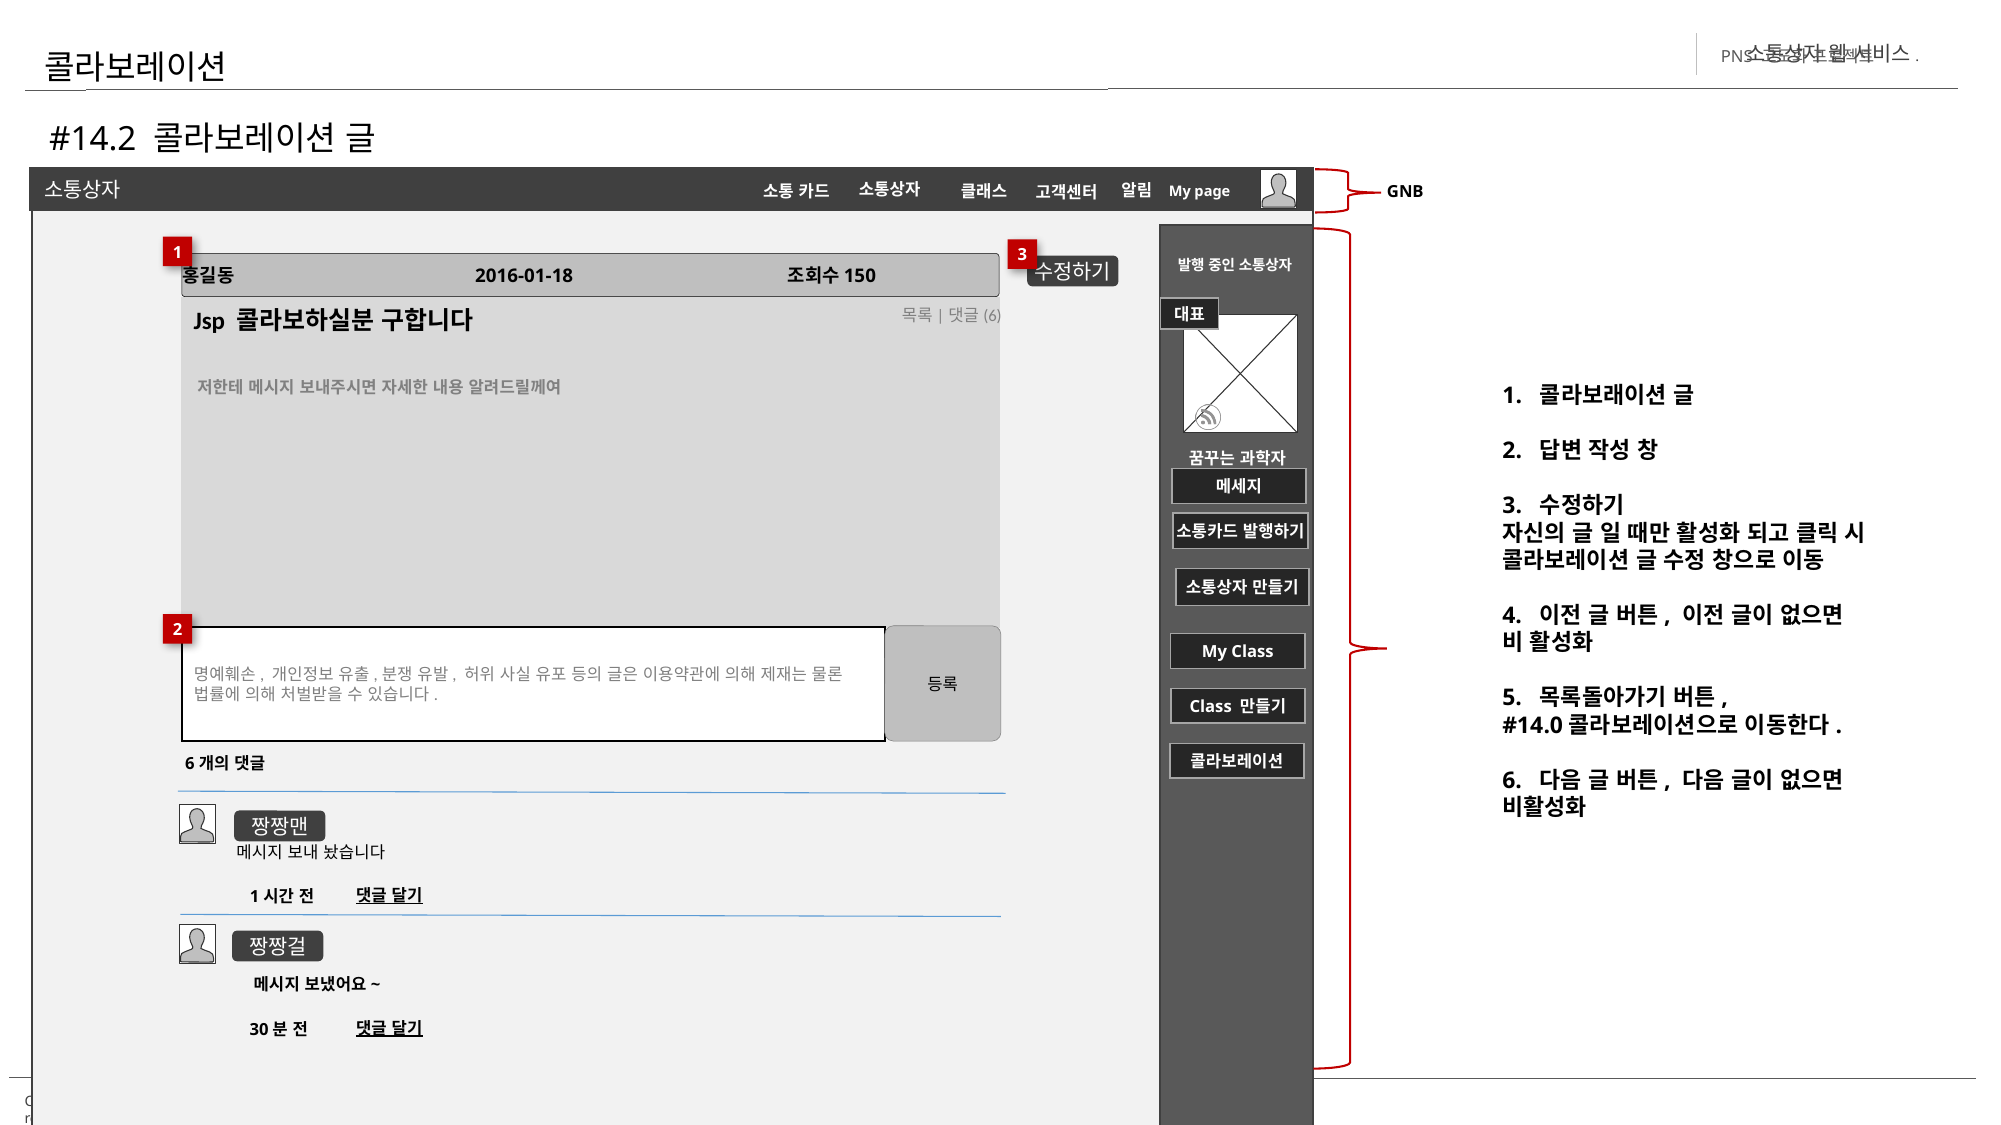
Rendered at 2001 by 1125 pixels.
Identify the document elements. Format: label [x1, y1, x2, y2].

text_box [1315, 165, 1494, 214]
text_box [29, 39, 243, 94]
text_box [1682, 37, 1914, 73]
text_box [1501, 154, 1910, 1047]
text_box [29, 167, 1484, 1125]
picture [1195, 404, 1221, 430]
text_box [34, 110, 392, 165]
